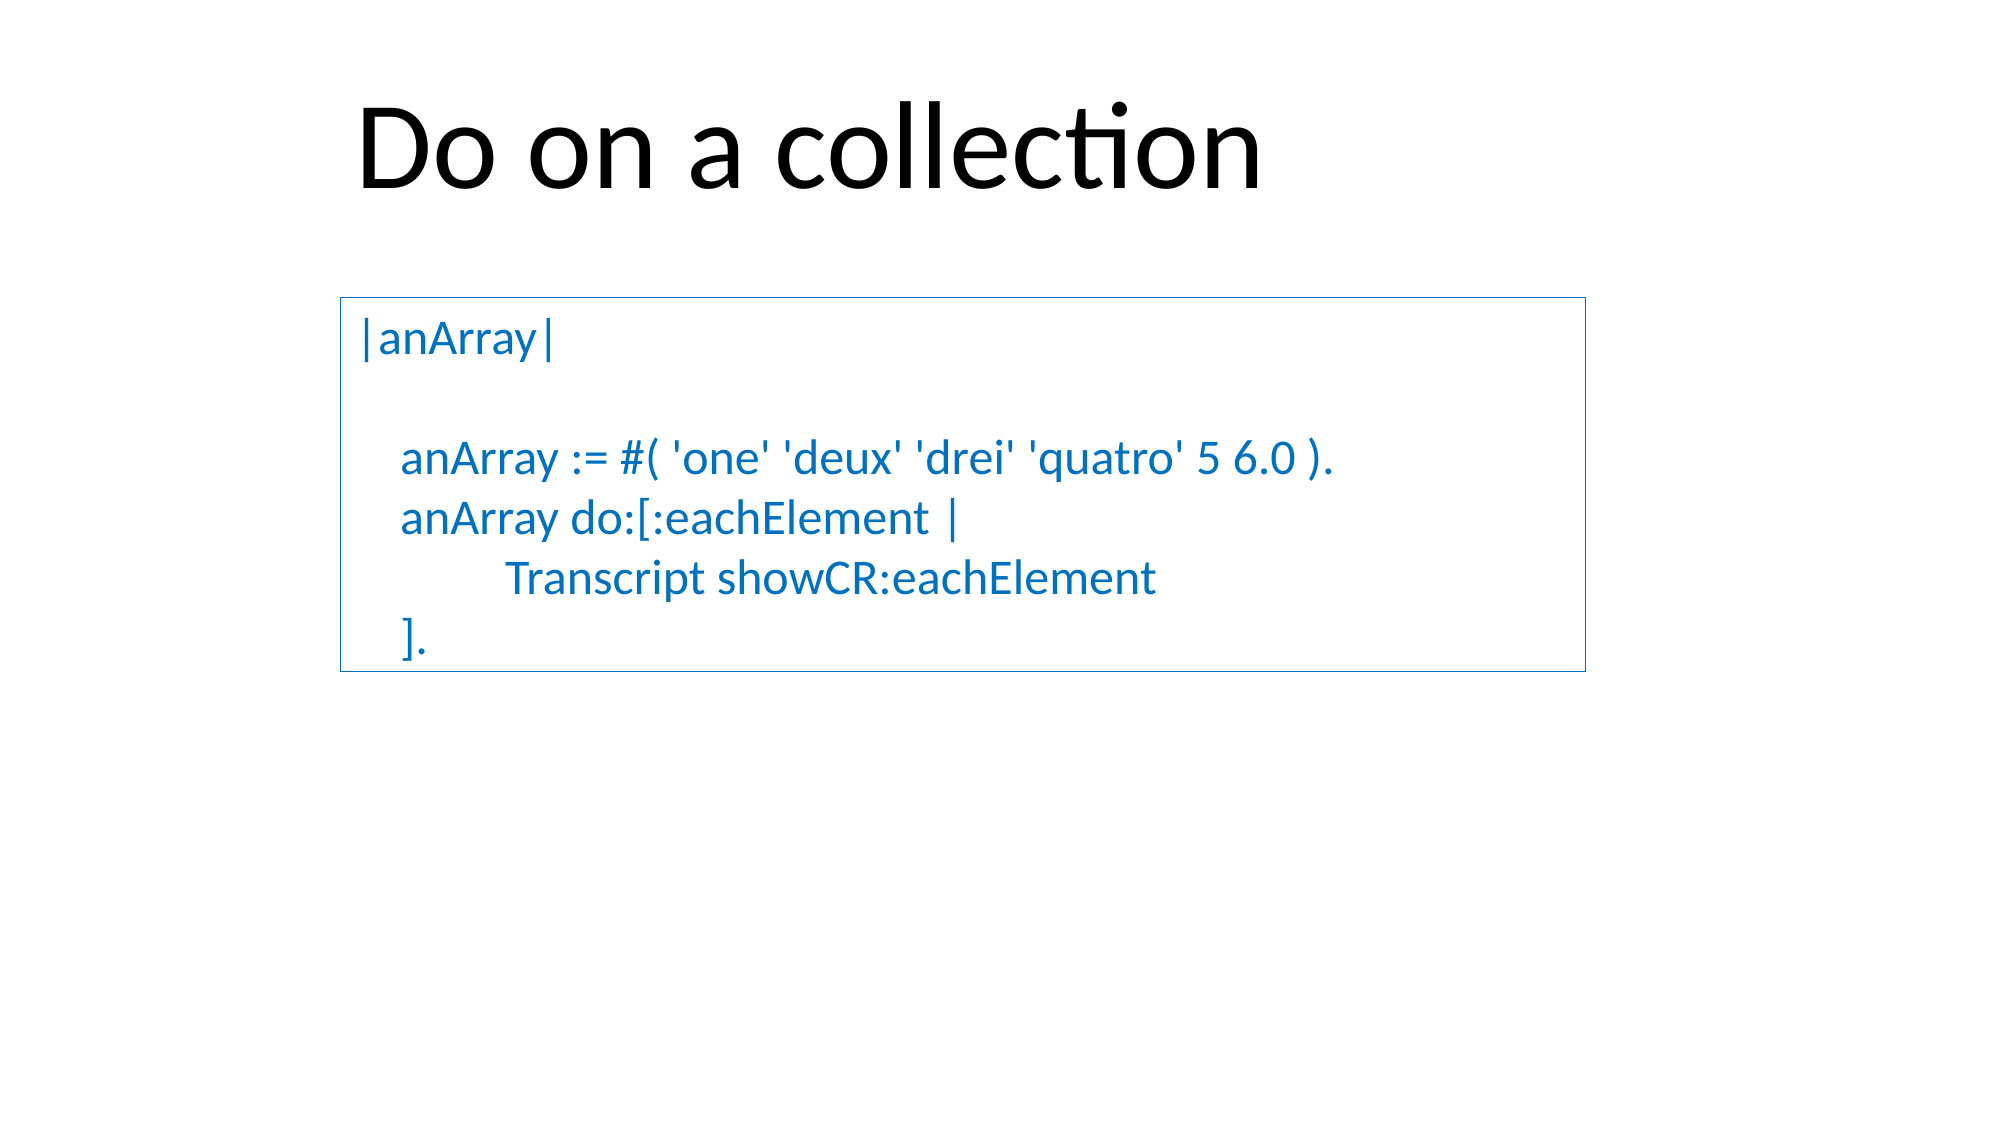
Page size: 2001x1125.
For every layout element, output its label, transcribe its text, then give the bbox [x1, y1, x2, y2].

text_box Do on a collection [340, 55, 1552, 221]
text_box |anArray| anArray := #( 'one' 'deux' 'drei' 'quatro' 5 6.0 ). anArray do:[:eachElement | Transcript showCR:eachElement ]. [340, 297, 1586, 672]
